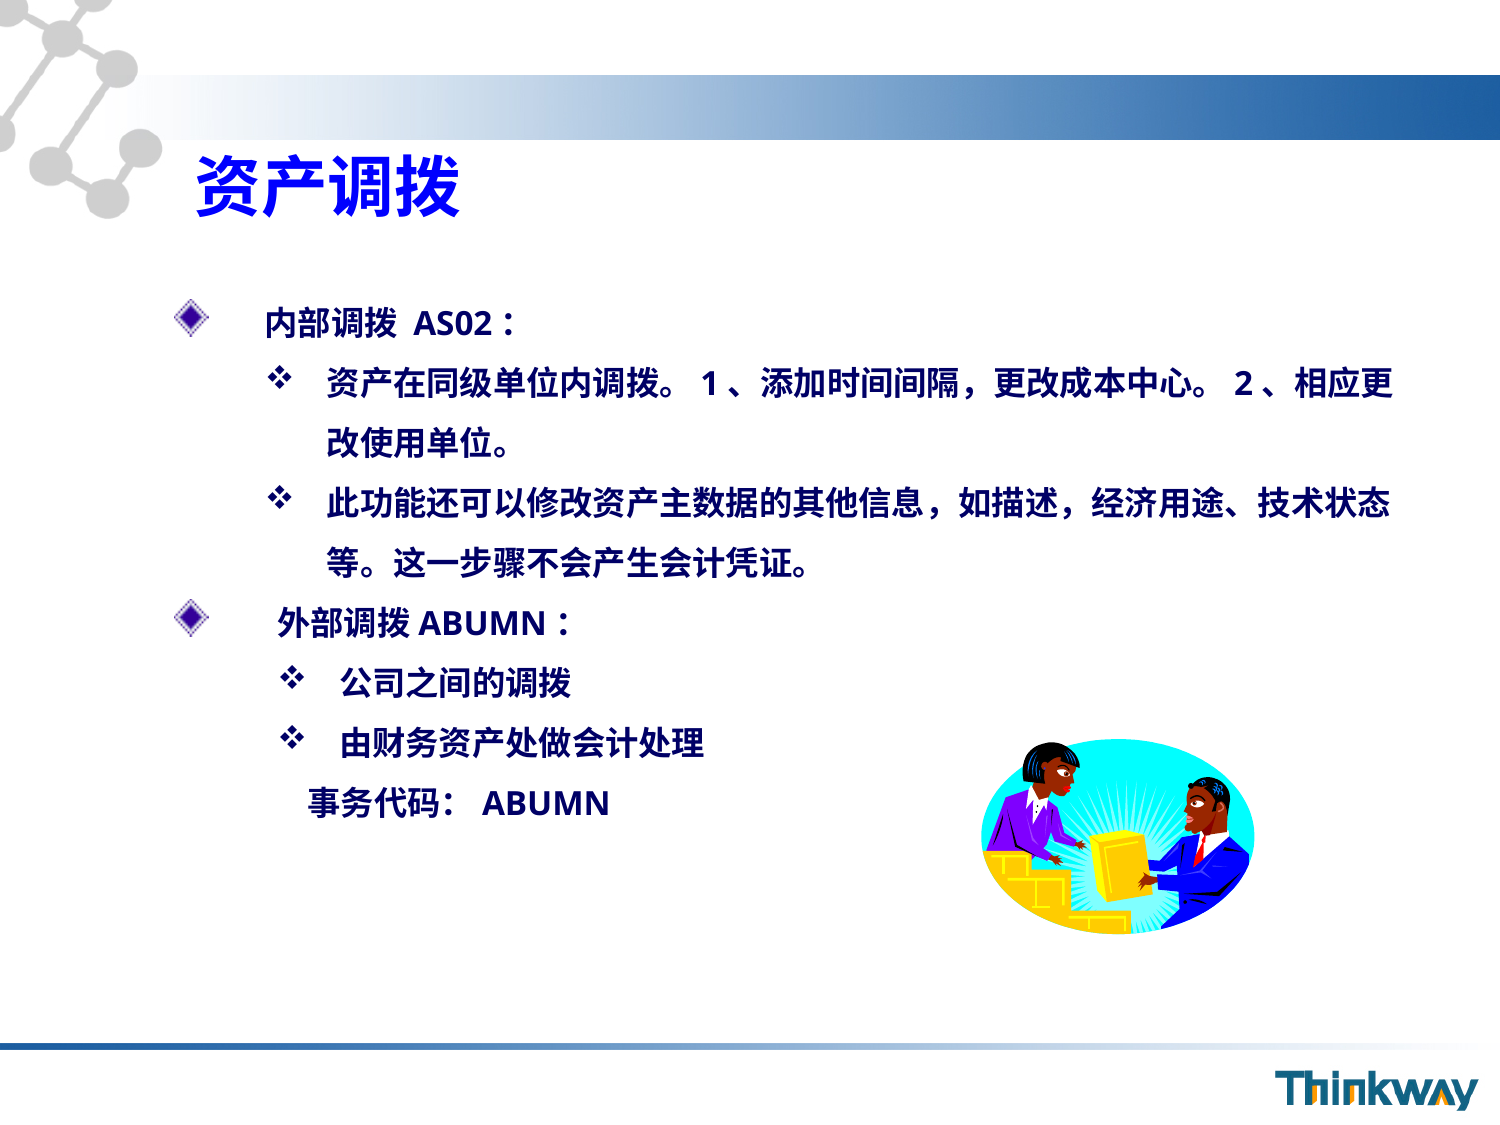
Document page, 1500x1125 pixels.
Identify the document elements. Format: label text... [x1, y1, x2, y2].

text_box 内部调拨 AS02： 资产在同级单位内调拨。1、添加时间间隔，更改成本中心。2、相应更改使用单位。 此功能还可以修改资产主数据的其他信息，如描述，经济用途、技术状态等。这一步骤不会产生会计凭证。 [249, 274, 1432, 589]
title 资产调拨 [159, 137, 497, 253]
picture [0, 0, 1500, 1125]
text_box 外部调拨ABUMN： 公司之间的调拨 由财务资产处做会计处理 事务代码：ABUMN [262, 589, 777, 829]
text_box [1097, 55, 1349, 141]
